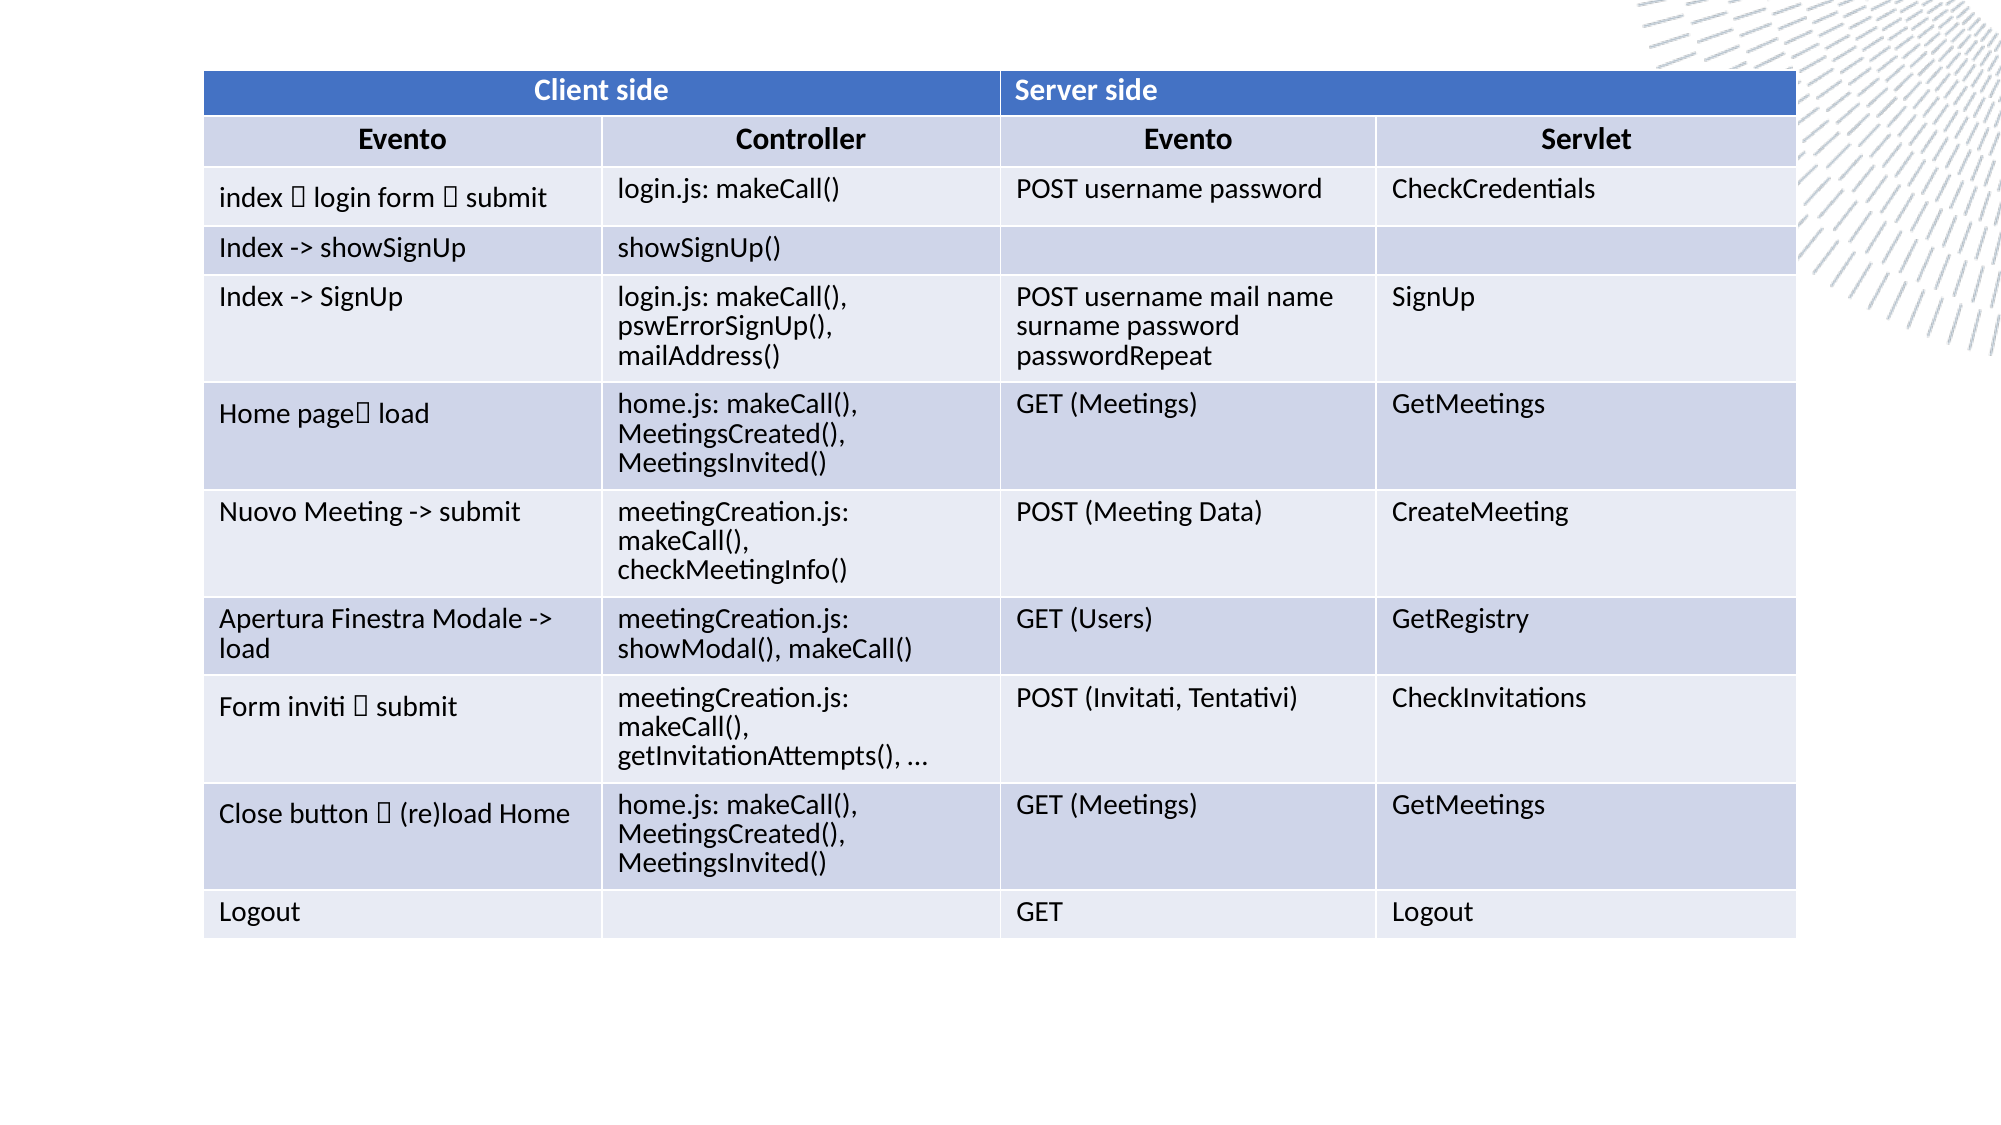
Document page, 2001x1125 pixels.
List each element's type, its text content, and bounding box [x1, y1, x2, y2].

table_cell CheckInvitations [1377, 676, 1796, 782]
table_cell Nuovo Meeting -> submit [204, 491, 601, 596]
table_cell POST username mail name surname password passwordRepeat [1001, 276, 1375, 381]
table_cell Evento [1001, 117, 1375, 166]
table_cell login.js: makeCall(), pswErrorSignUp(), mailAddress() [603, 276, 1000, 381]
table_cell GET (Meetings) [1001, 784, 1375, 889]
table_cell Close button  (re)load Home [204, 784, 601, 889]
table_cell [1001, 227, 1375, 274]
table_header Client side [204, 71, 1000, 115]
table_cell GetMeetings [1377, 383, 1796, 489]
table_cell home.js: makeCall(), MeetingsCreated(), MeetingsInvited() [603, 784, 1000, 889]
table_cell Apertura Finestra Modale -> load [204, 598, 601, 674]
table_cell GET (Meetings) [1001, 383, 1375, 489]
table_cell [603, 891, 1000, 938]
table_header Server side [1001, 71, 1626, 115]
table_cell showSignUp() [603, 227, 1000, 274]
picture [1626, 0, 2000, 366]
table_cell meetingCreation.js: showModal(), makeCall() [603, 598, 1000, 674]
table_cell SignUp [1377, 276, 1796, 381]
table_cell Index -> showSignUp [204, 227, 601, 274]
table_cell POST (Meeting Data) [1001, 491, 1375, 596]
table_cell index  login form  submit [204, 168, 601, 225]
table_cell login.js: makeCall() [603, 168, 1000, 225]
table_cell GET (Users) [1001, 598, 1375, 674]
table_cell CheckCredentials [1377, 168, 1626, 225]
table_cell Evento [204, 117, 601, 166]
table_cell Servlet [1377, 117, 1626, 166]
table_cell meetingCreation.js: makeCall(), getInvitationAttempts(), … [603, 676, 1000, 782]
table_cell [1377, 227, 1626, 274]
table_cell meetingCreation.js: makeCall(), checkMeetingInfo() [603, 491, 1000, 596]
table_cell POST (Invitati, Tentativi) [1001, 676, 1375, 782]
table_cell home.js: makeCall(), MeetingsCreated(), MeetingsInvited() [603, 383, 1000, 489]
table_cell Logout [204, 891, 601, 938]
table_cell GET [1001, 891, 1375, 938]
table_cell GetRegistry [1377, 598, 1796, 674]
table_cell GetMeetings [1377, 784, 1796, 889]
table_cell CreateMeeting [1377, 491, 1796, 596]
table_cell Index -> SignUp [204, 276, 601, 381]
table_cell Logout [1377, 891, 1796, 938]
table_cell Home page load [204, 383, 601, 489]
table_cell Controller [603, 117, 1000, 166]
table_cell Form inviti  submit [204, 676, 601, 782]
table_cell POST username password [1001, 168, 1375, 225]
